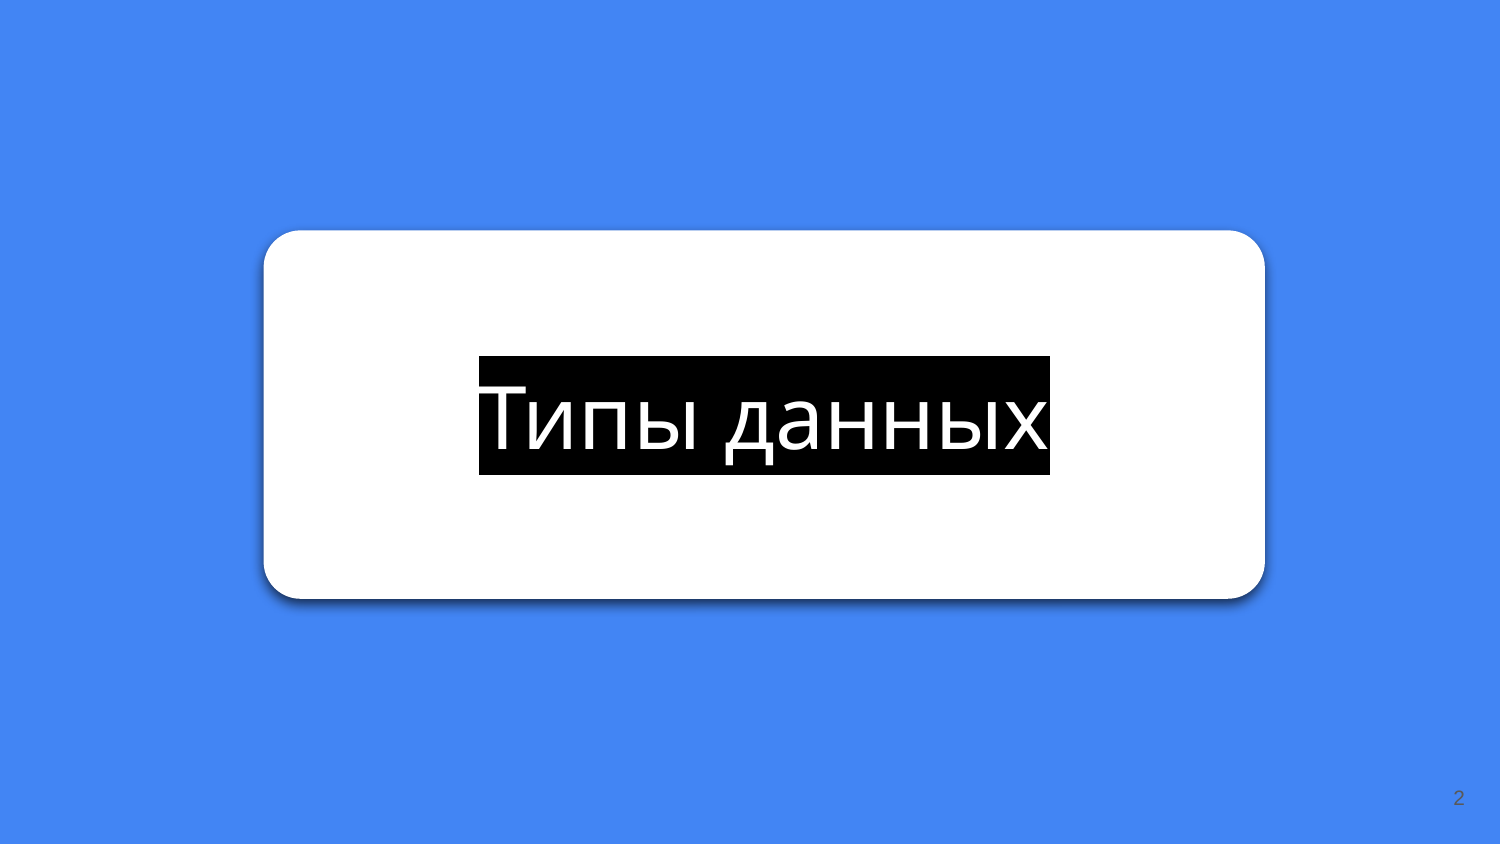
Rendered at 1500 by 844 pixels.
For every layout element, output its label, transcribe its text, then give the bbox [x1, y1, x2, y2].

slide_number ‹#› [1389, 764, 1480, 830]
title Типы данных [282, 306, 1247, 523]
text_box [264, 231, 1265, 599]
